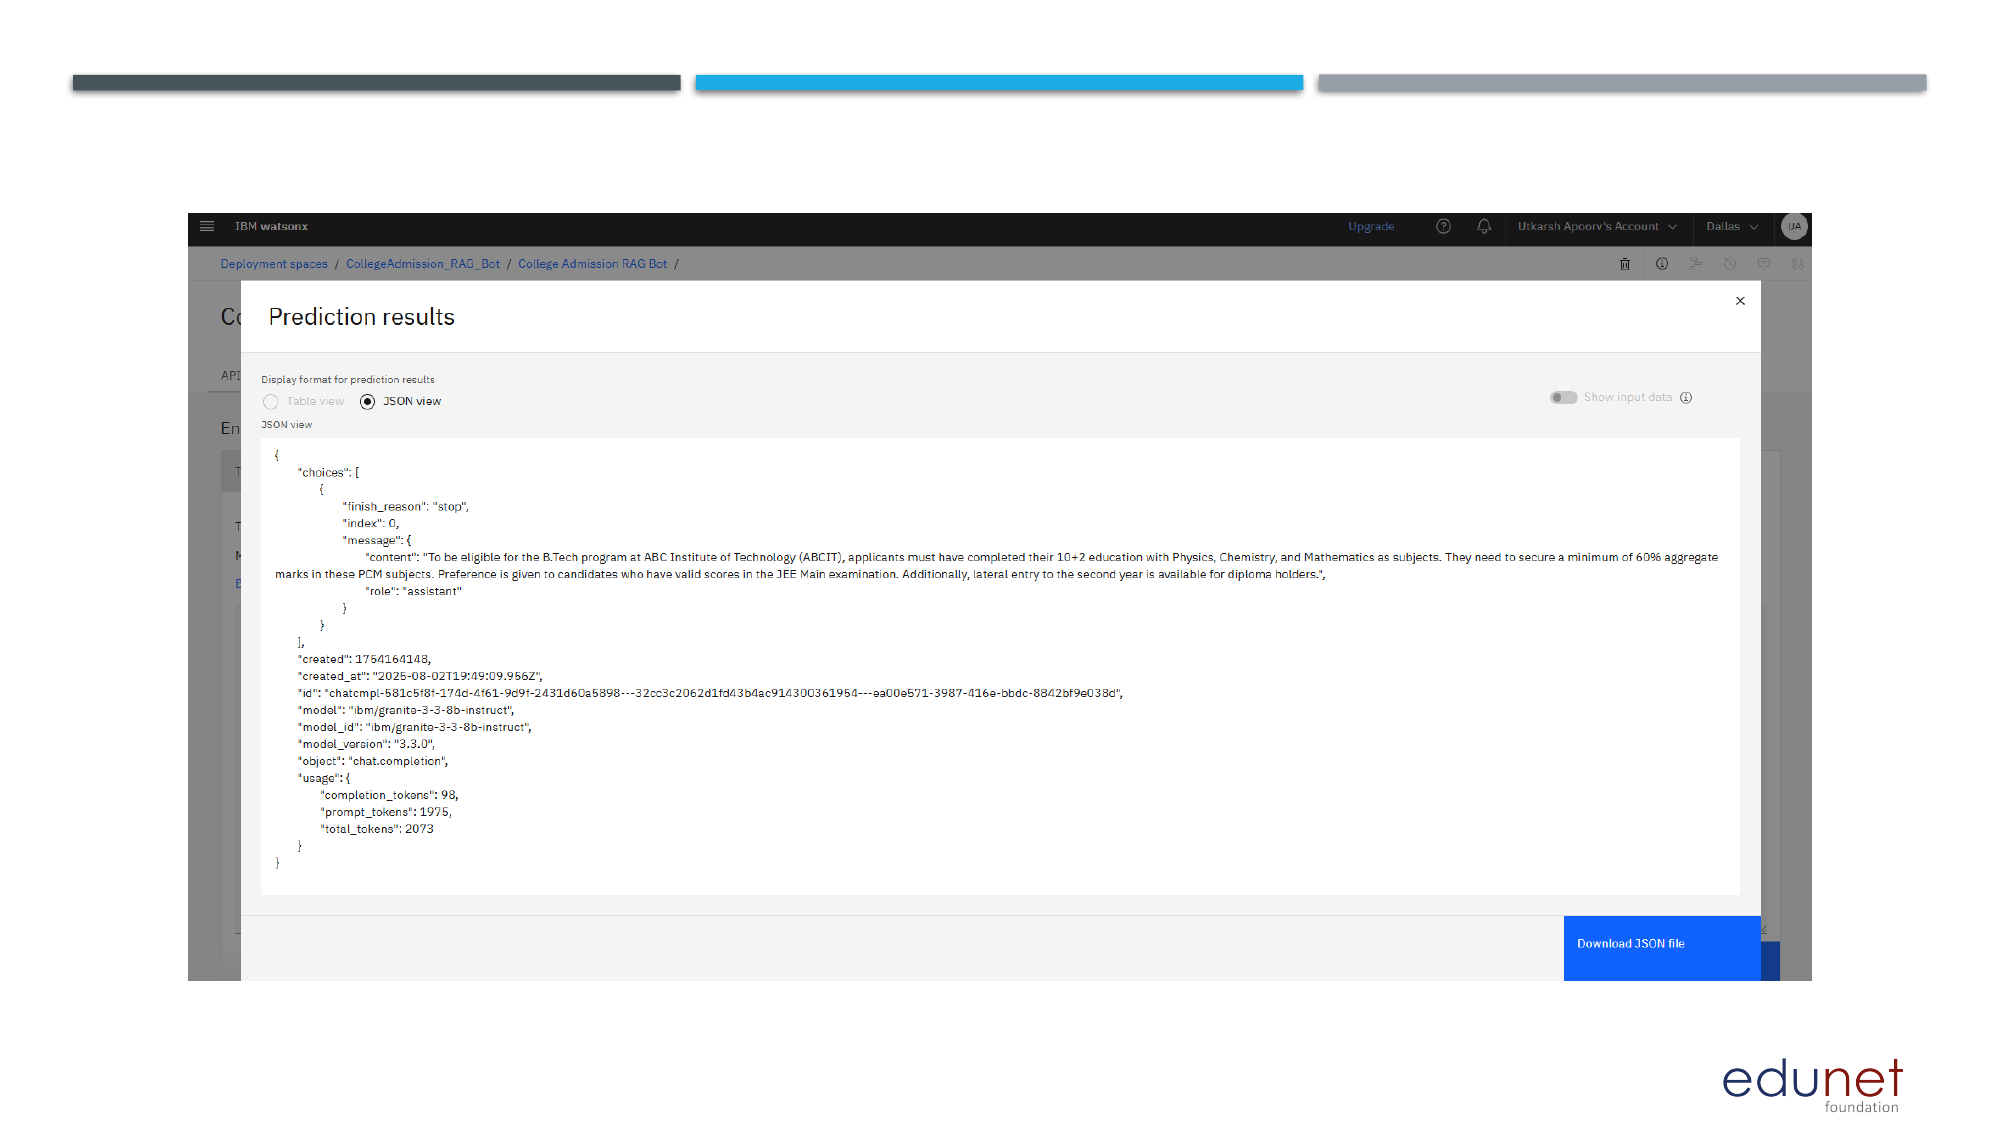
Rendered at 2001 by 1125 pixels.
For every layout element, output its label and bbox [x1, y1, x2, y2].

list [188, 212, 1812, 981]
picture [1719, 1056, 1905, 1116]
